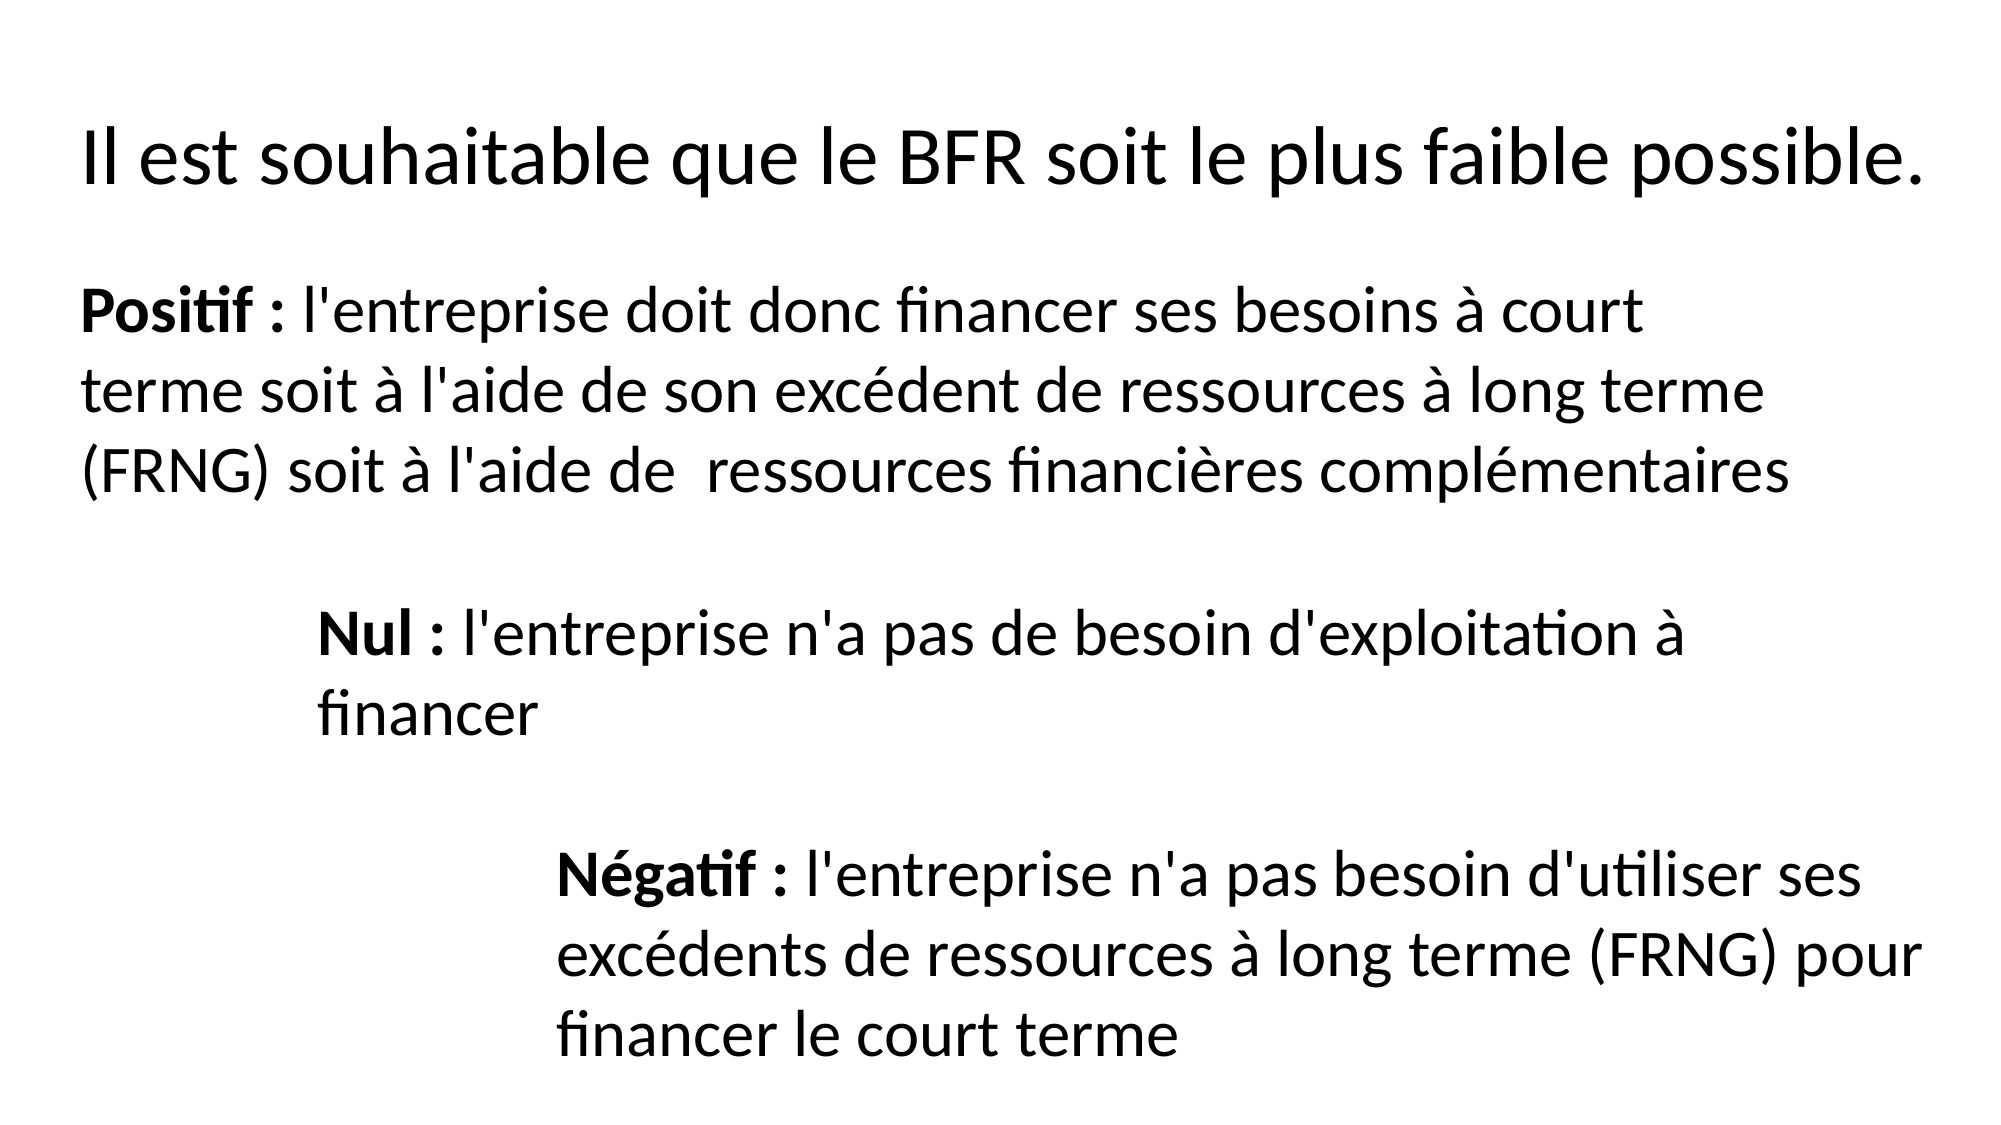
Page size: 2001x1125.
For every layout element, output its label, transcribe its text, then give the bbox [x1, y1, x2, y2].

text_box Positif : l'entreprise doit donc financer ses besoins à court terme soit à l'aide de son excédent de ressources à long terme (FRNG) soit à l'aide de ressources financières complémentaires [65, 258, 1826, 514]
text_box Il est souhaitable que le BFR soit le plus faible possible. [65, 93, 1961, 209]
text_box Nul : l'entreprise n'a pas de besoin d'exploitation à financer [303, 581, 1781, 756]
text_box Négatif : l'entreprise n'a pas besoin d'utiliser ses excédents de ressources à long terme (FRNG) pour financer le court terme [541, 822, 1947, 1078]
